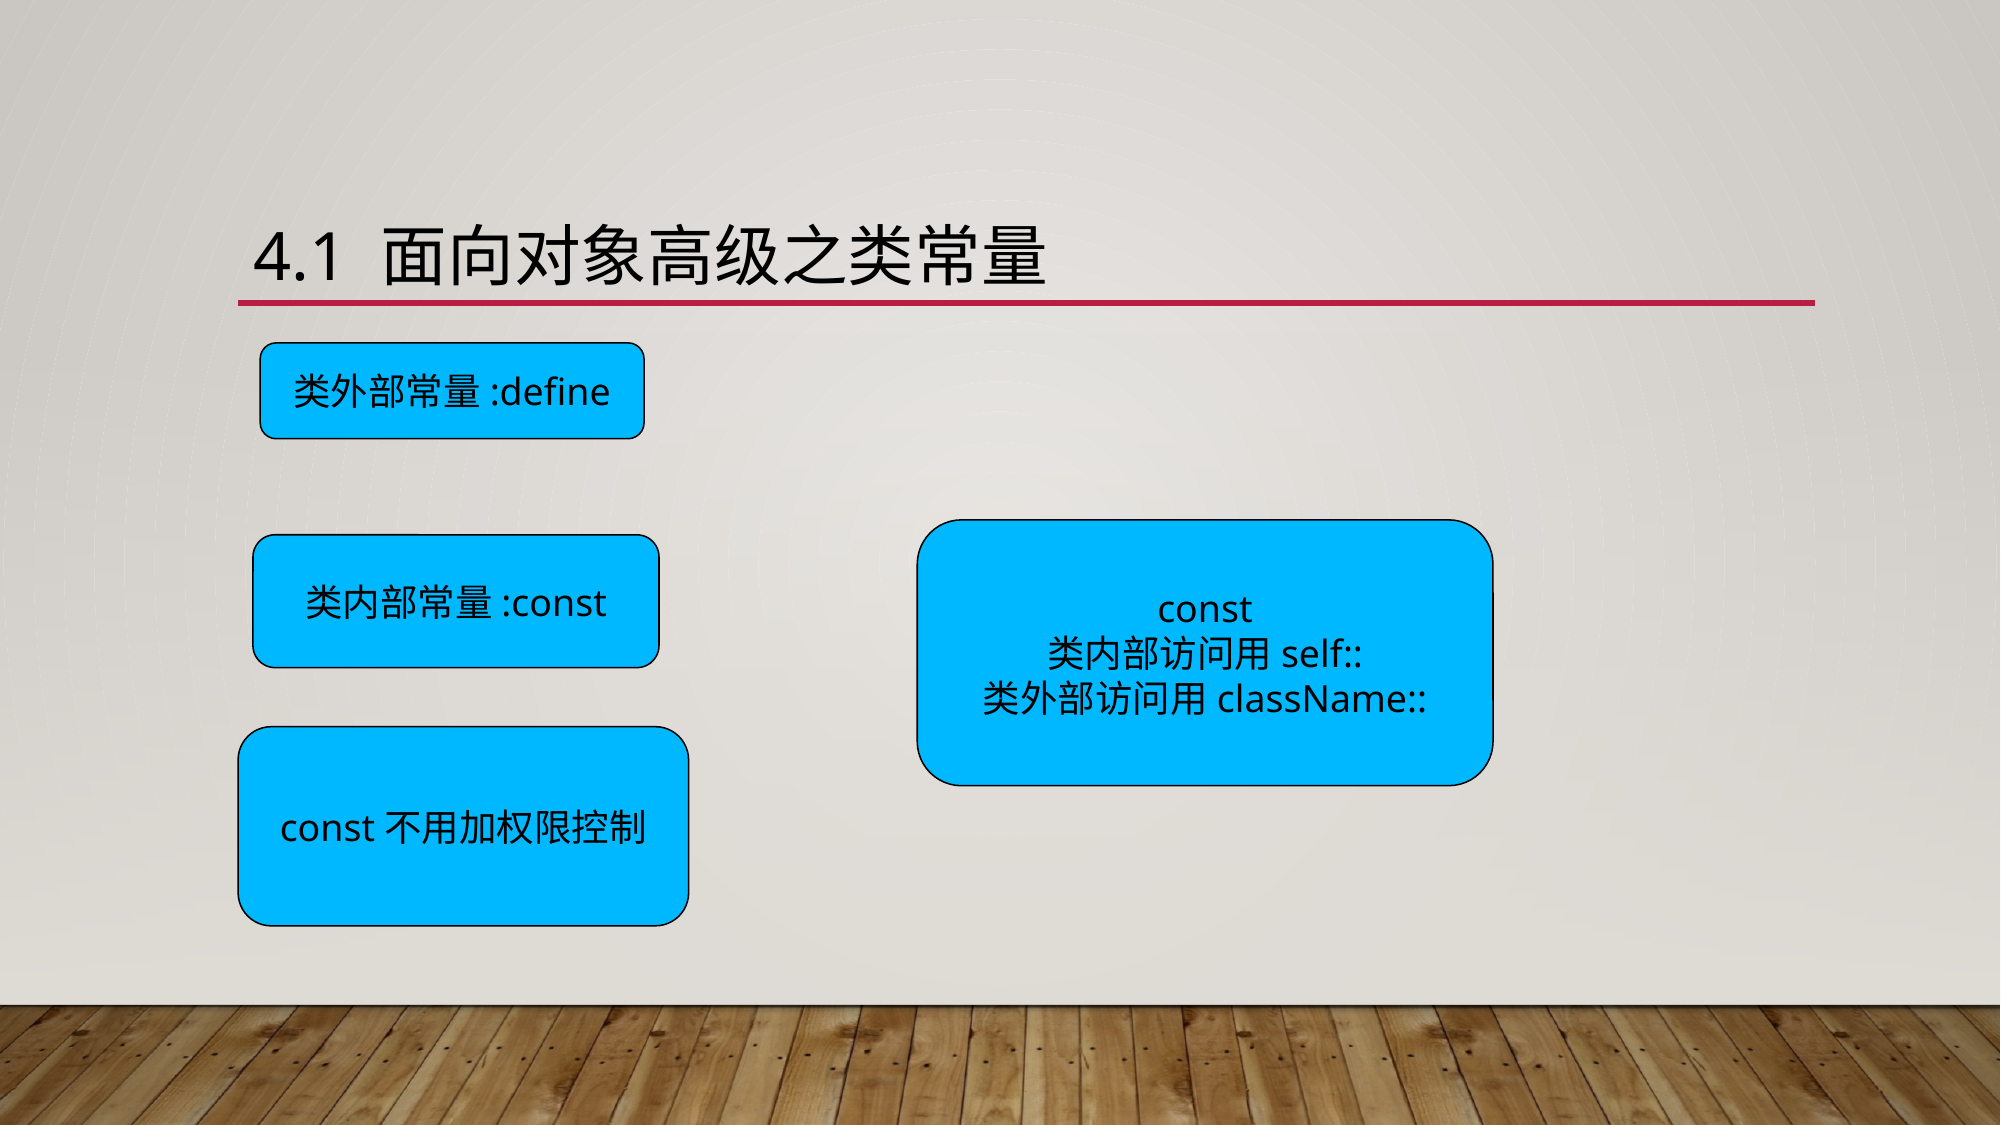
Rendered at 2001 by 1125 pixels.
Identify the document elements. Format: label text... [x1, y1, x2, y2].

text_box const不用加权限控制 [238, 726, 689, 926]
title 4.1 面向对象高级之类常量 [238, 215, 1814, 305]
text_box const 类内部访问用self:: 类外部访问用className:: [917, 519, 1494, 786]
picture [0, 1005, 2000, 1125]
text_box 类外部常量:define [260, 342, 645, 439]
text_box 类内部常量:const [252, 534, 659, 668]
